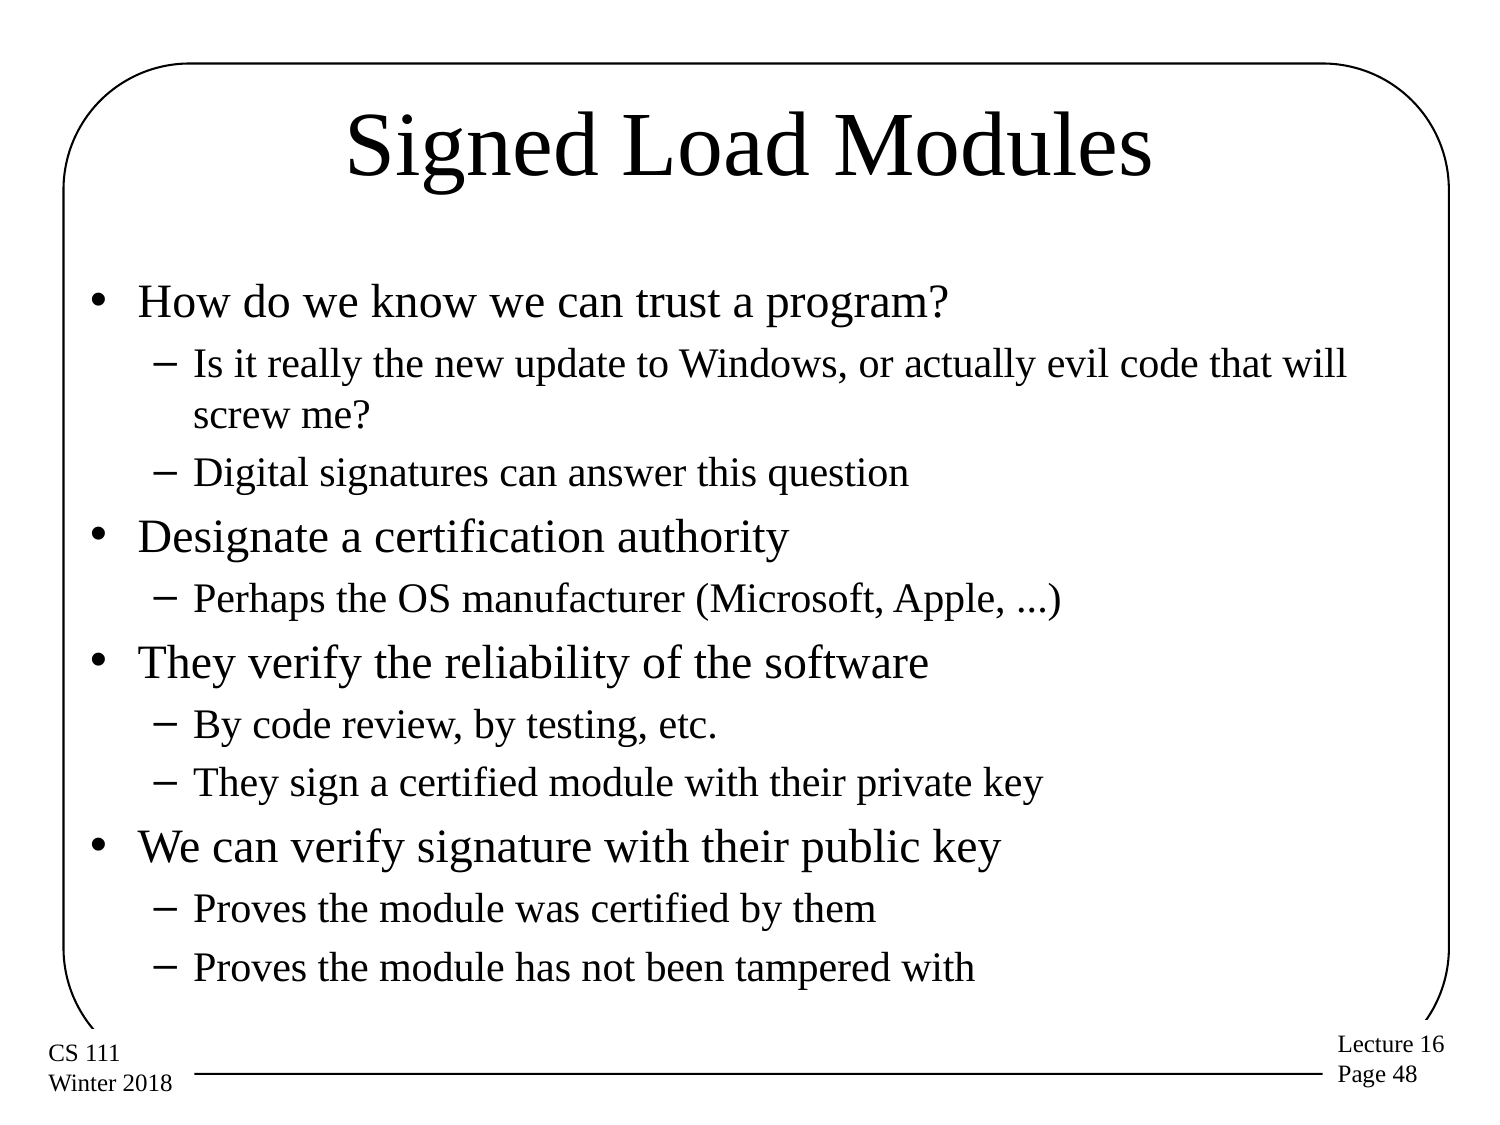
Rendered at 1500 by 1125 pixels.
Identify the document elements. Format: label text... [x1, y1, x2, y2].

title Signed Load Modules [74, 44, 1426, 233]
list How do we know we can trust a program? Is it really the new update to Windows, or actually evil code that will screw me? Digital signatures can answer this question Designate a certification authority Perhaps the OS manufacturer (Microsoft, Apple, ...) They verify the reliability of the software By code review, by testing, etc. They sign a certified module with their private key We can verify signature with their public key Proves the module was certified by them Proves the module has not been tampered with [74, 262, 1426, 1006]
